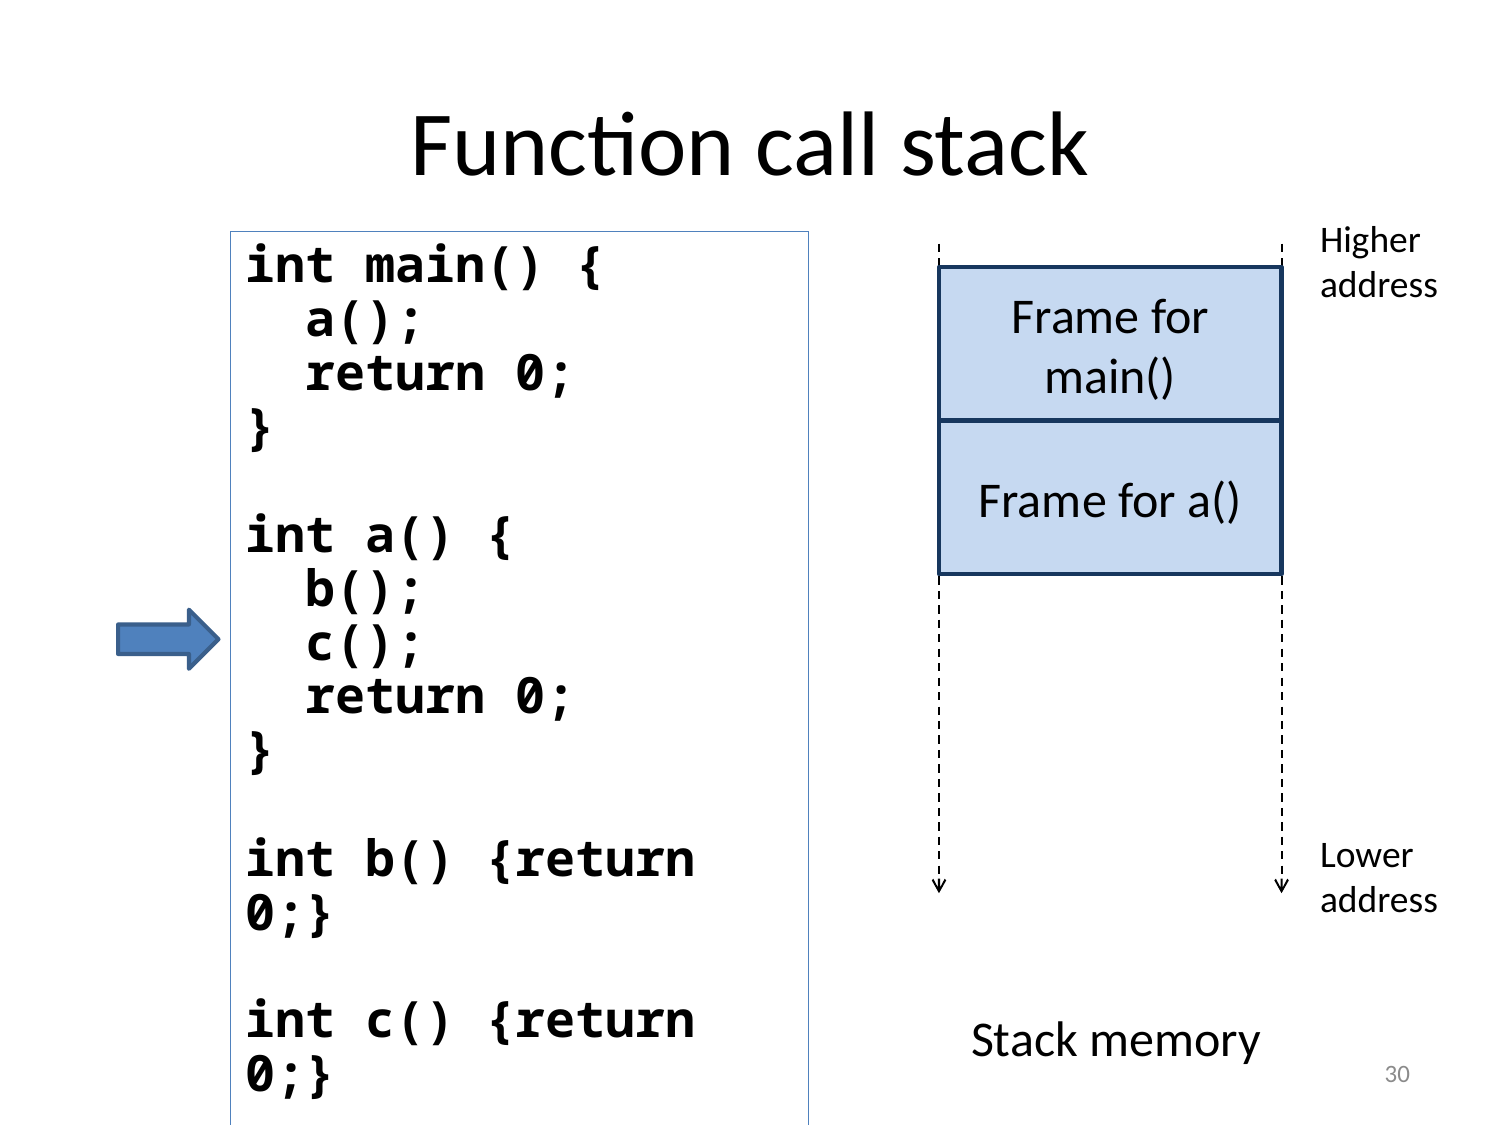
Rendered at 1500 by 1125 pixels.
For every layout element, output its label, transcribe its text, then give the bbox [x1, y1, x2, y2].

text_box [116, 607, 221, 671]
title Function call stack [75, 45, 1425, 233]
slide_number 30 [1074, 1042, 1425, 1103]
text_box Stack memory [903, 999, 1329, 1075]
text_box int main() { a(); return 0; } int a() { b(); c(); return 0; } int b() {return 0;} int c() {return 0;} [230, 231, 809, 1125]
text_box Frame for a() [943, 419, 1277, 576]
text_box Higher address [1305, 208, 1500, 313]
text_box Lower address [1305, 822, 1500, 928]
text_box Frame for main() [943, 276, 1277, 419]
